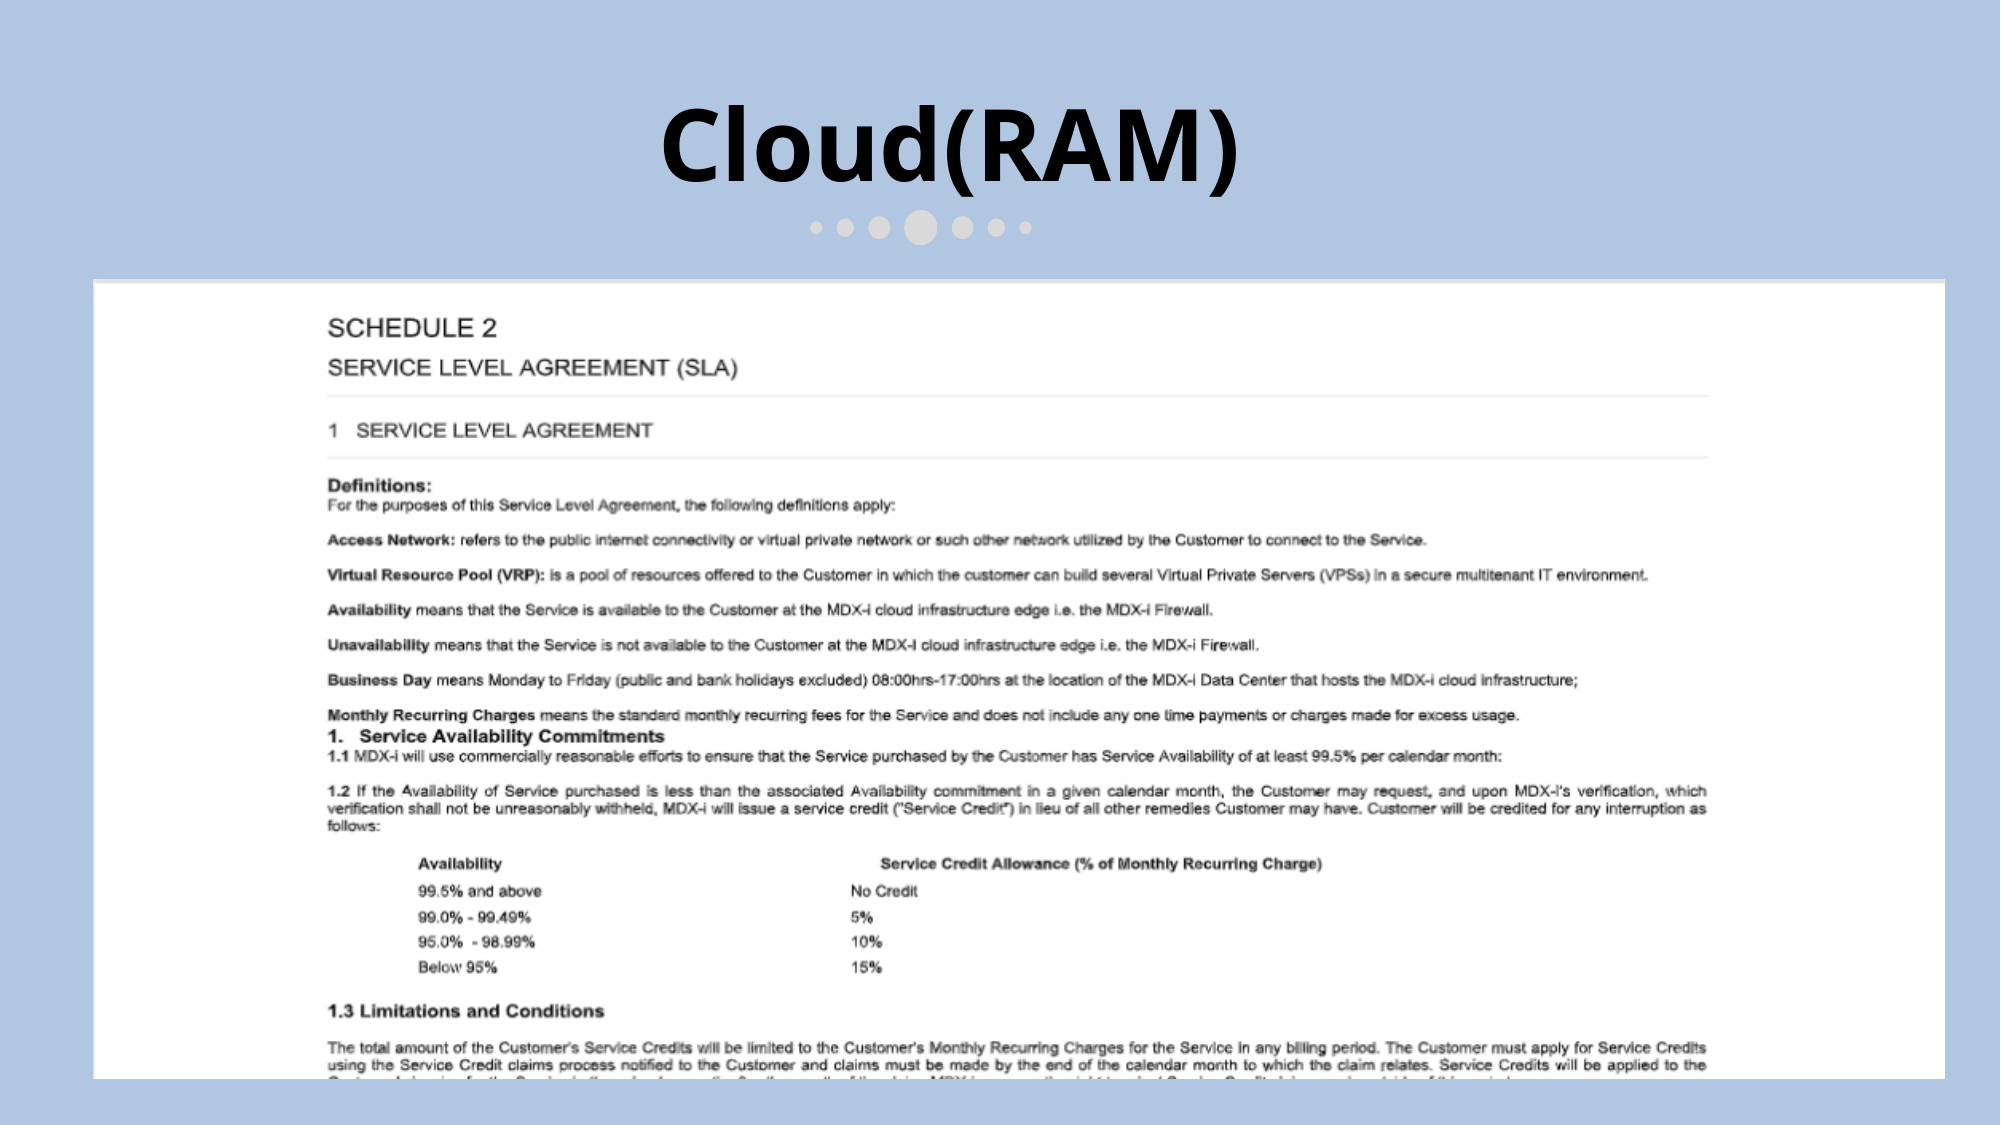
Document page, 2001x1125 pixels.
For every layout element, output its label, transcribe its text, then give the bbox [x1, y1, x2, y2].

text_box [809, 209, 1032, 246]
text_box Cloud(RAM) [225, 73, 1700, 209]
picture [93, 279, 1945, 1079]
